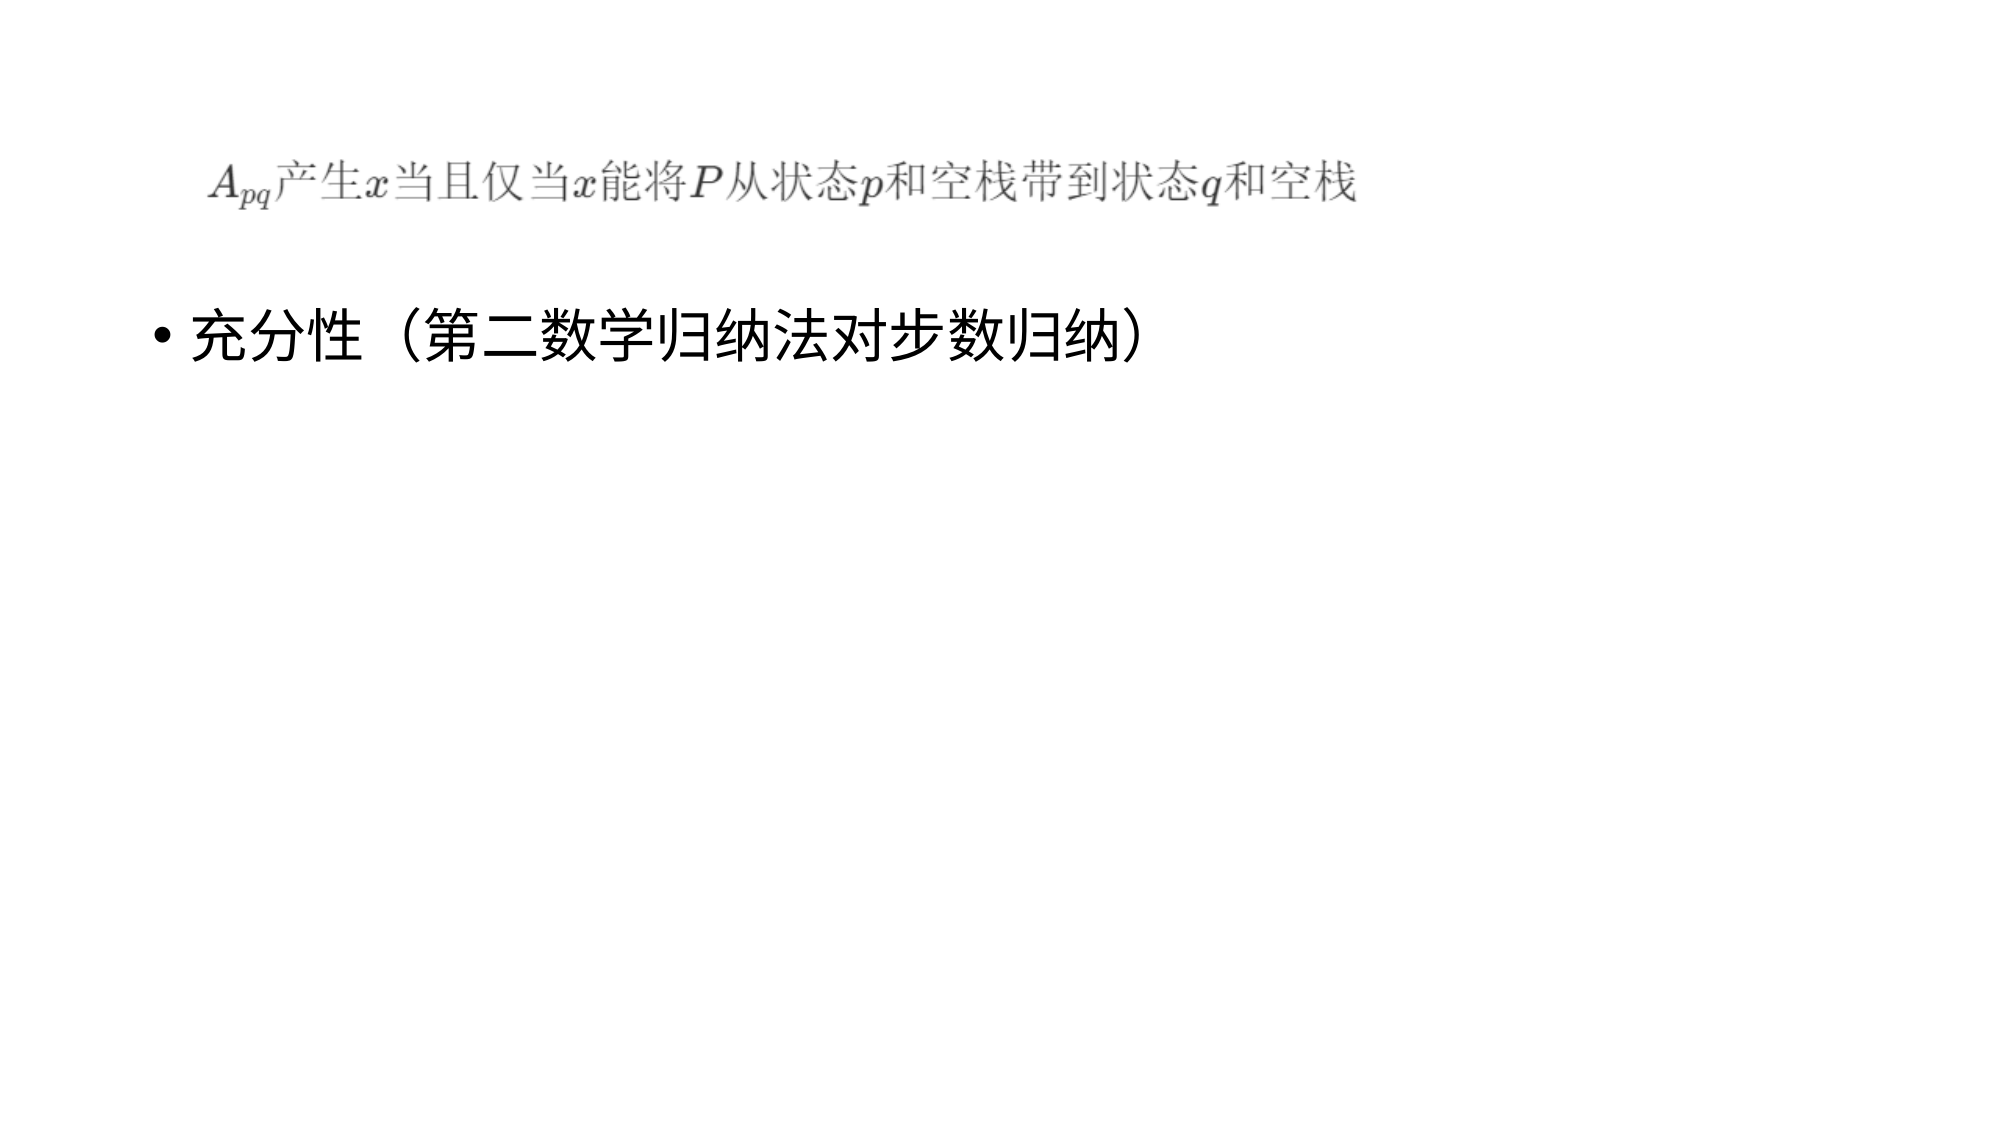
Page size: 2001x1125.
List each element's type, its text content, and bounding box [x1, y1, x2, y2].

picture [189, 122, 1433, 257]
list 充分性（第二数学归纳法对步数归纳） [137, 299, 1863, 1014]
